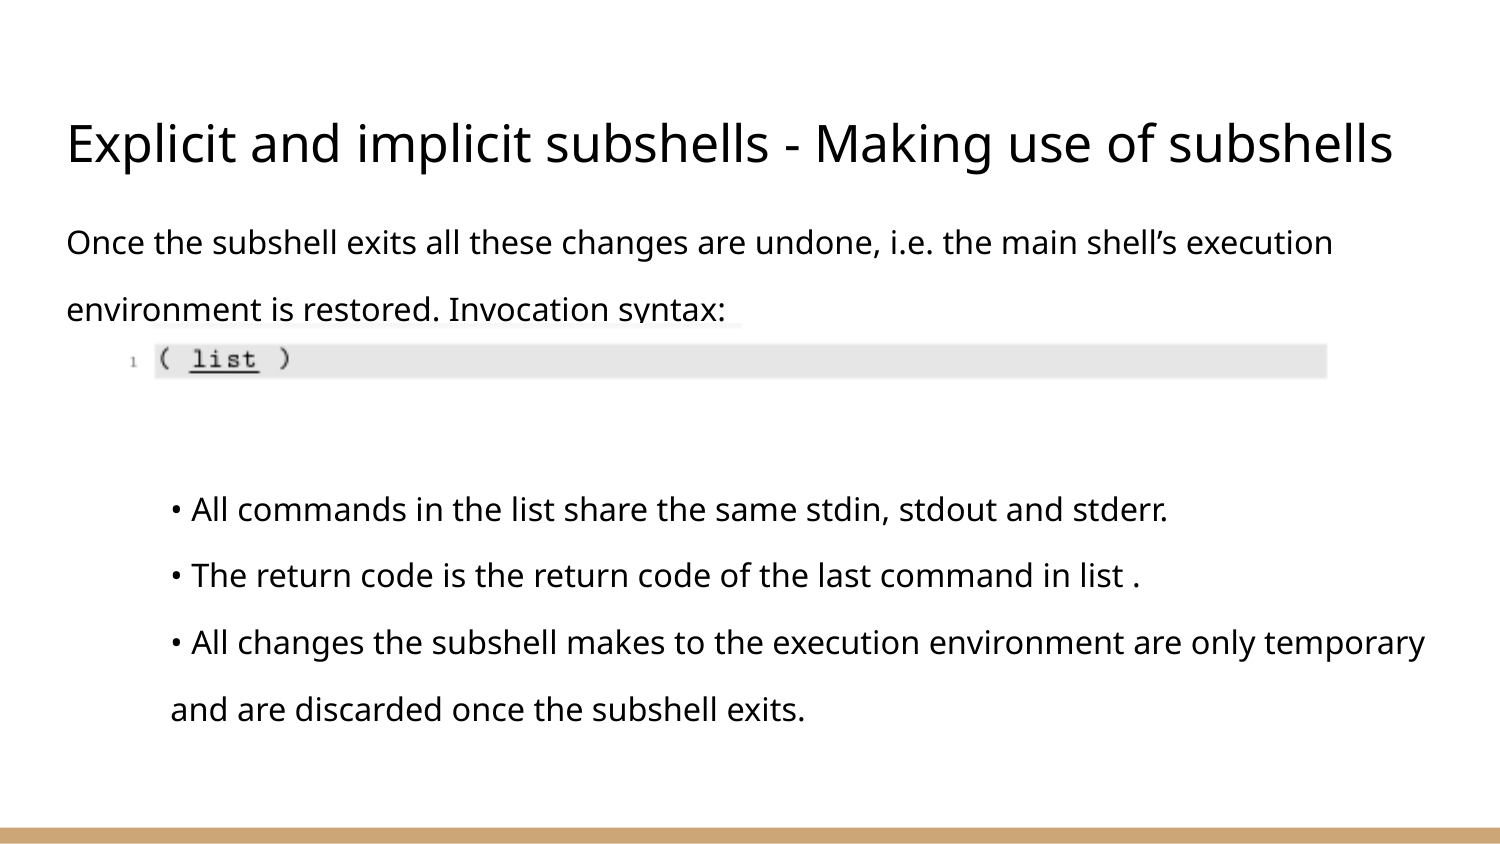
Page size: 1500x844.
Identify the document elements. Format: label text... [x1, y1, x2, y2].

picture [127, 323, 1344, 398]
title Explicit and implicit subshells - Making use of subshells [51, 51, 1449, 189]
list Once the subshell exits all these changes are undone, i.e. the main shell’s execution environment is restored. Invocation syntax: • All commands in the list share the same stdin, stdout and stderr. • The return code is the return code of the last command in list . • All changes the subshell makes to the execution environment are only temporary and are discarded once the subshell exits. [51, 200, 1449, 752]
